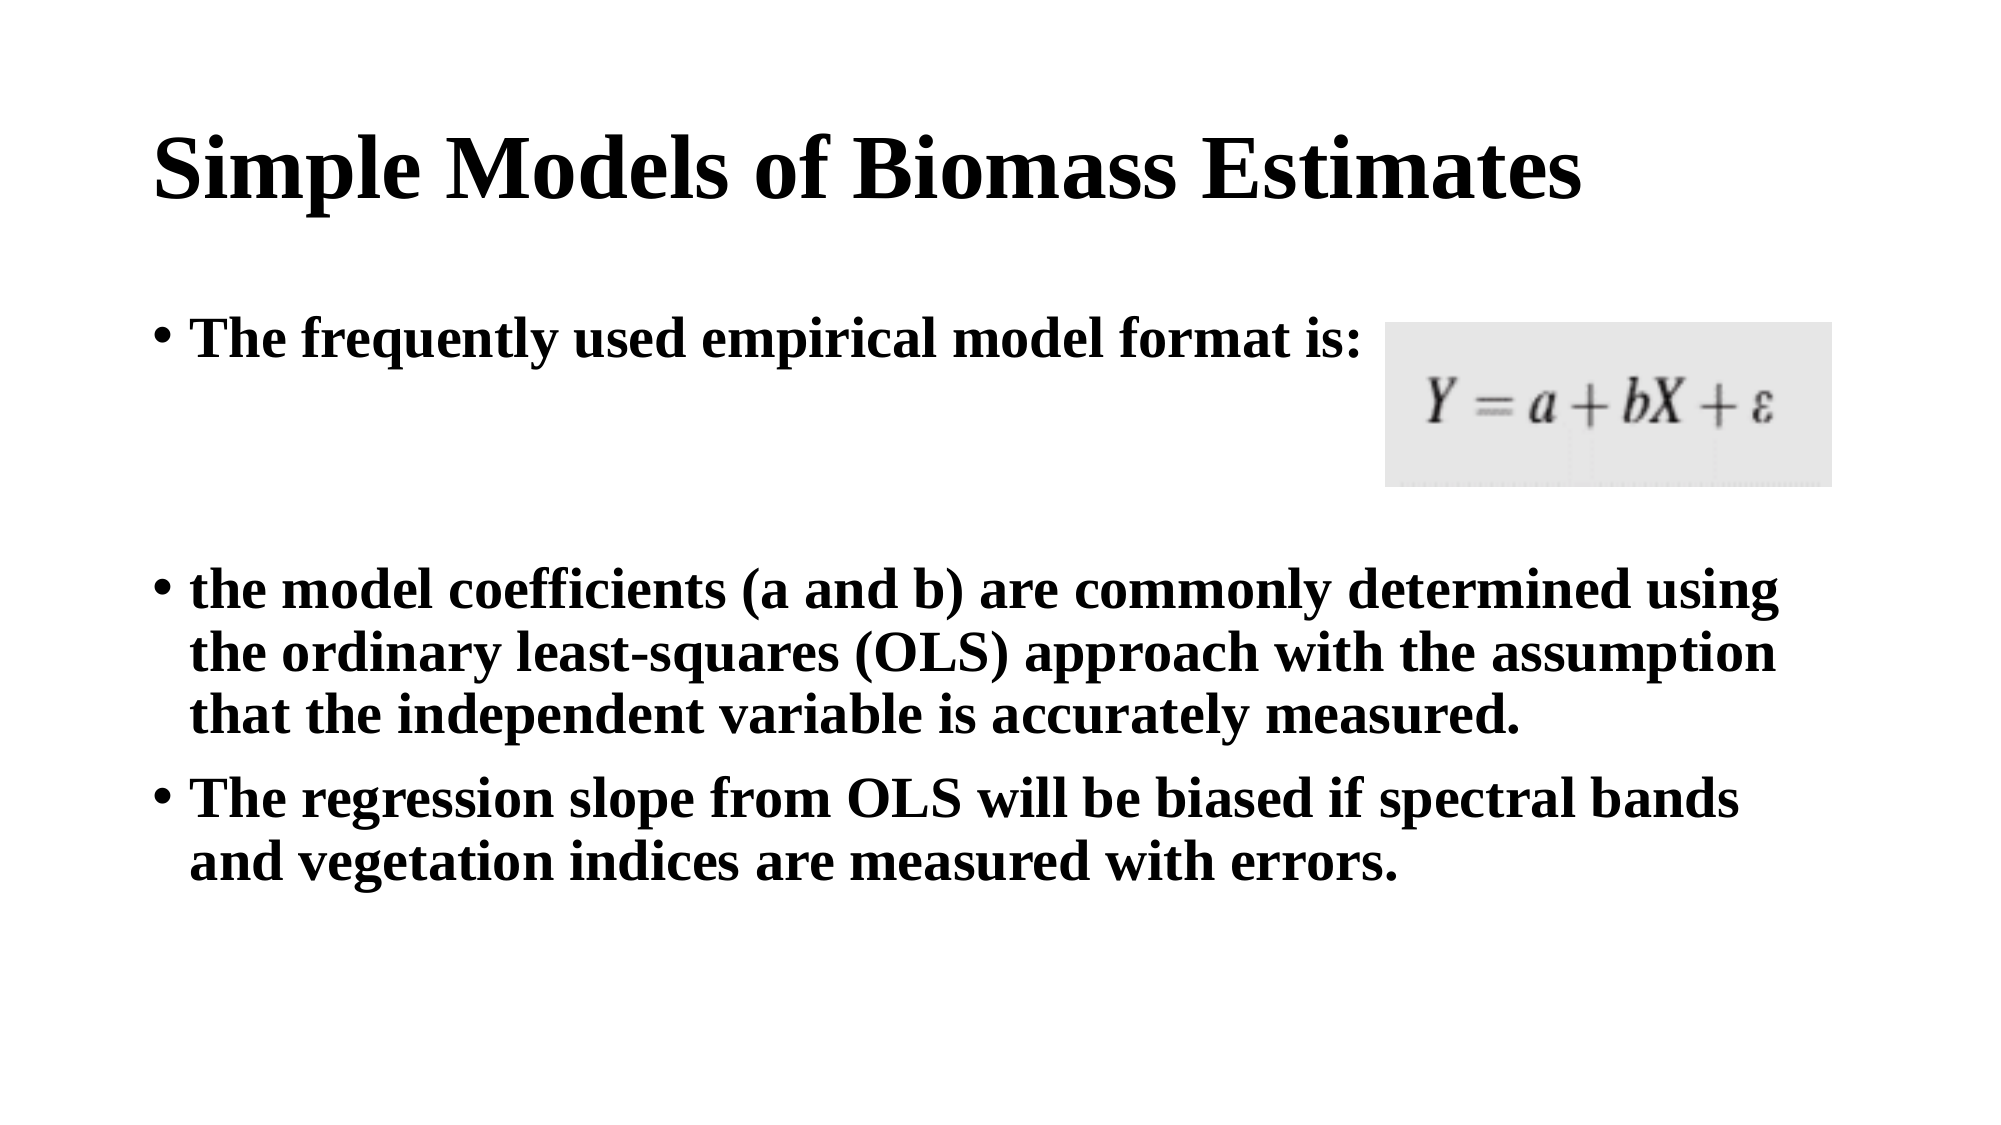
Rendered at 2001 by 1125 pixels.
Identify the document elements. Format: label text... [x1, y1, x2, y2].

picture [1385, 322, 1832, 487]
title Simple Models of Biomass Estimates [137, 59, 1863, 278]
list The frequently used empirical model format is: the model coefficients (a and b) are commonly determined using the ordinary least-squares (OLS) approach with the assumption that the independent variable is accurately measured. The regression slope from OLS will be biased if spectral bands and vegetation indices are measured with errors. [137, 299, 1863, 1014]
